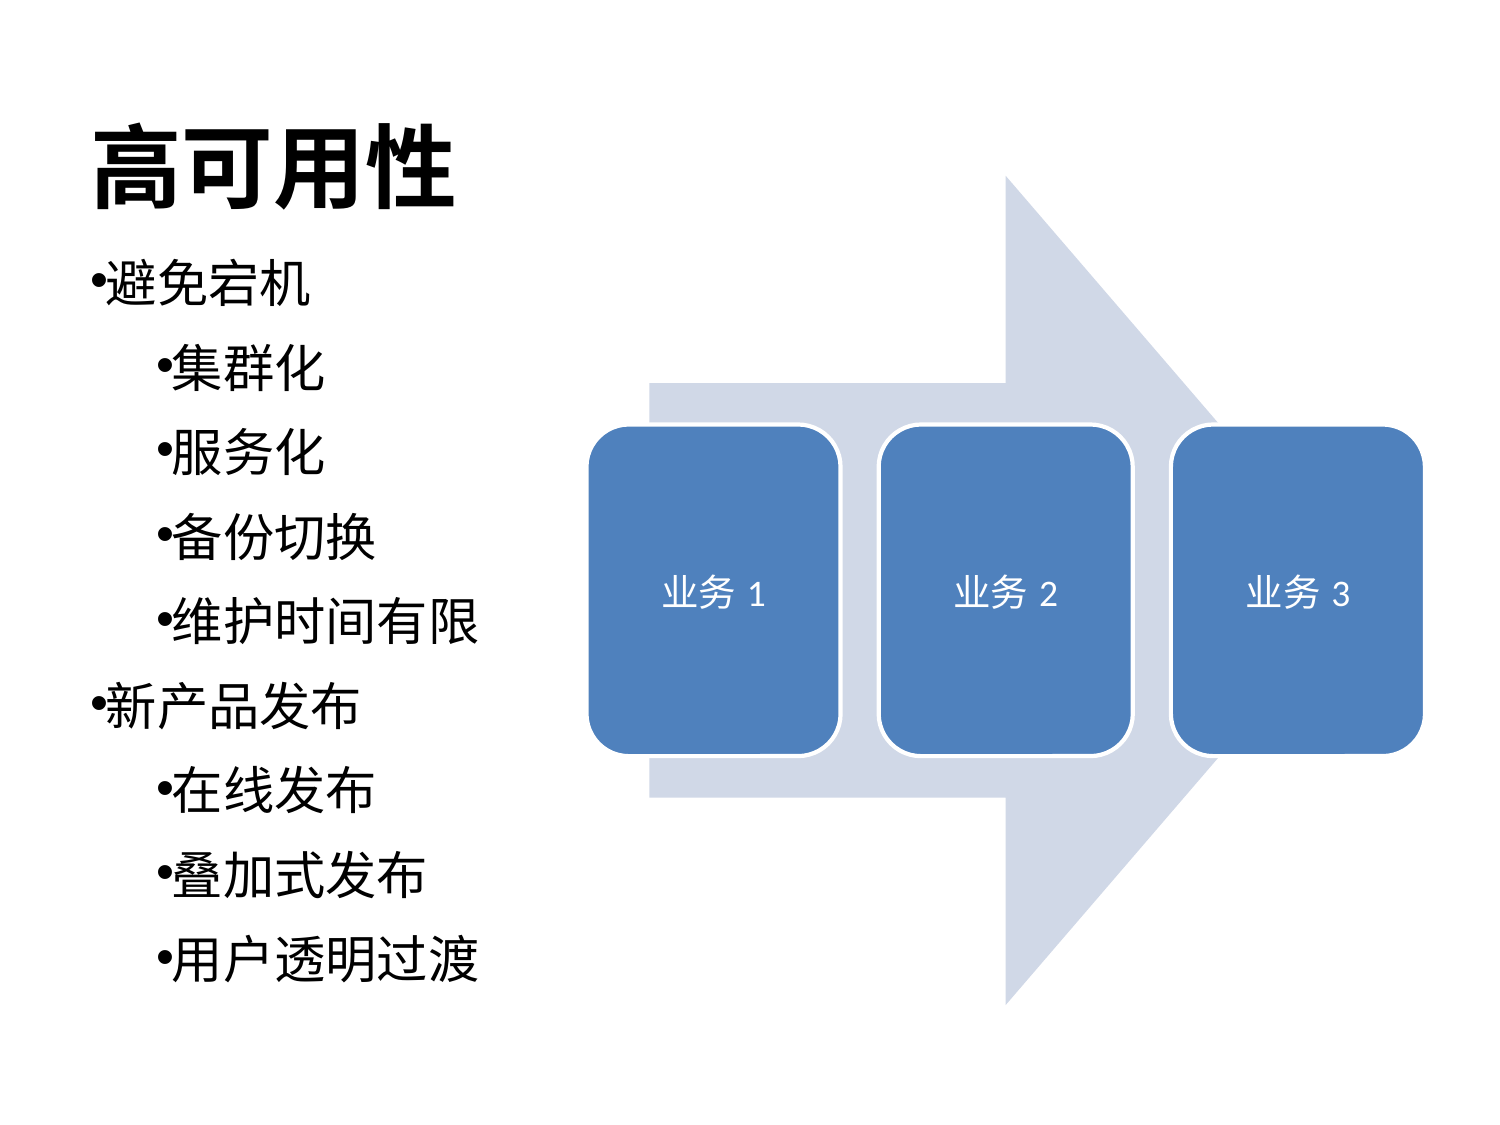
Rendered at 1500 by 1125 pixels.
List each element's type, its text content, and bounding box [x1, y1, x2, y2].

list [586, 175, 1426, 1006]
title 高可用性 [75, 44, 569, 236]
list 避免宕机 集群化 服务化 备份切换 维护时间有限 新产品发布 在线发布 叠加式发布 用户透明过渡 [75, 236, 569, 1005]
